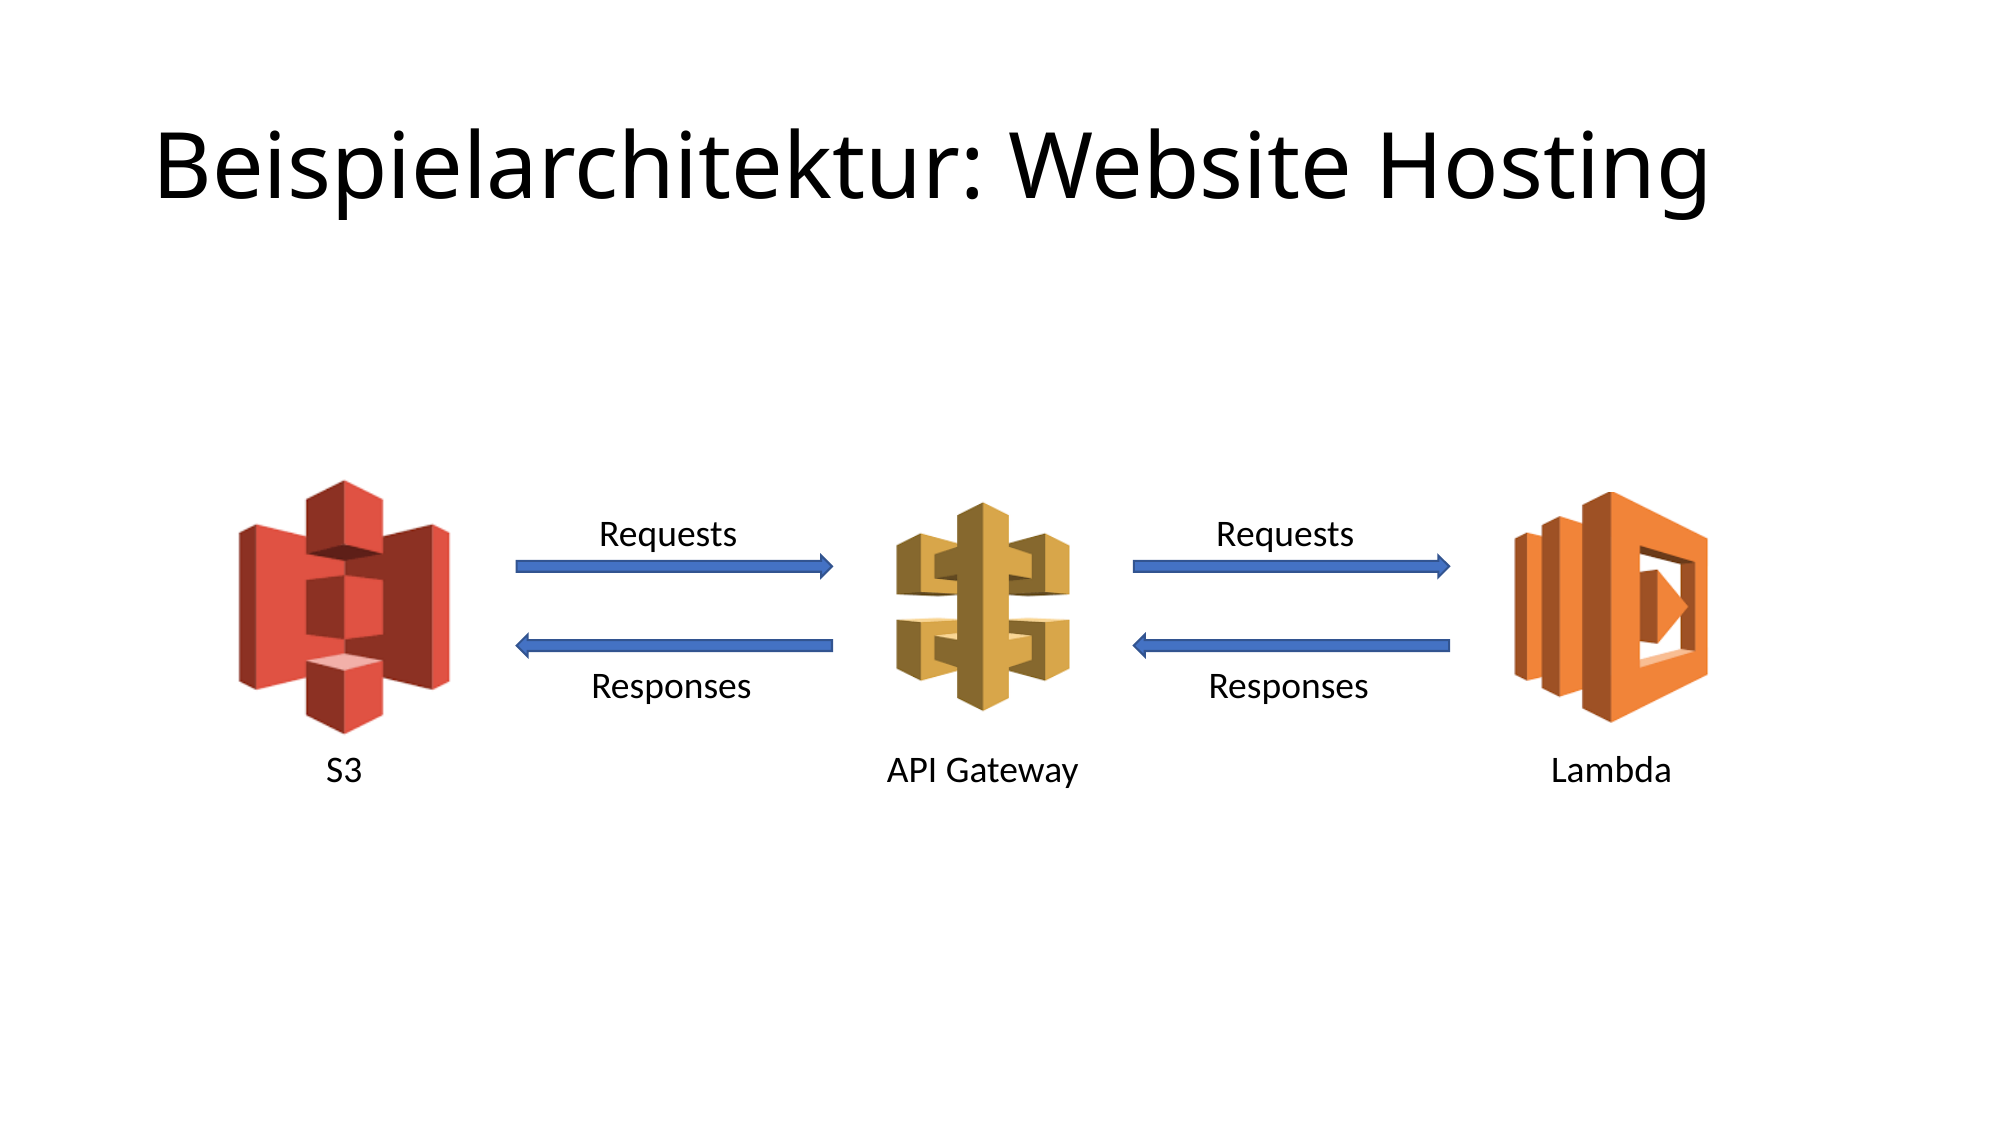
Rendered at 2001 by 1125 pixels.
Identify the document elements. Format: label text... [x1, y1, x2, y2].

text_box S3 [311, 738, 378, 798]
text_box Lambda [1536, 737, 1688, 798]
text_box [1132, 632, 1451, 659]
text_box API Gateway [872, 737, 1094, 798]
text_box Responses [576, 653, 770, 713]
picture [1513, 492, 1711, 725]
picture [235, 478, 453, 738]
text_box Requests [1201, 501, 1380, 562]
text_box [515, 553, 834, 580]
text_box [1132, 553, 1451, 580]
text_box Requests [584, 501, 763, 562]
title Beispielarchitektur: Website Hosting [137, 59, 1863, 278]
text_box [515, 632, 834, 659]
picture [893, 501, 1072, 715]
text_box Responses [1193, 653, 1388, 713]
